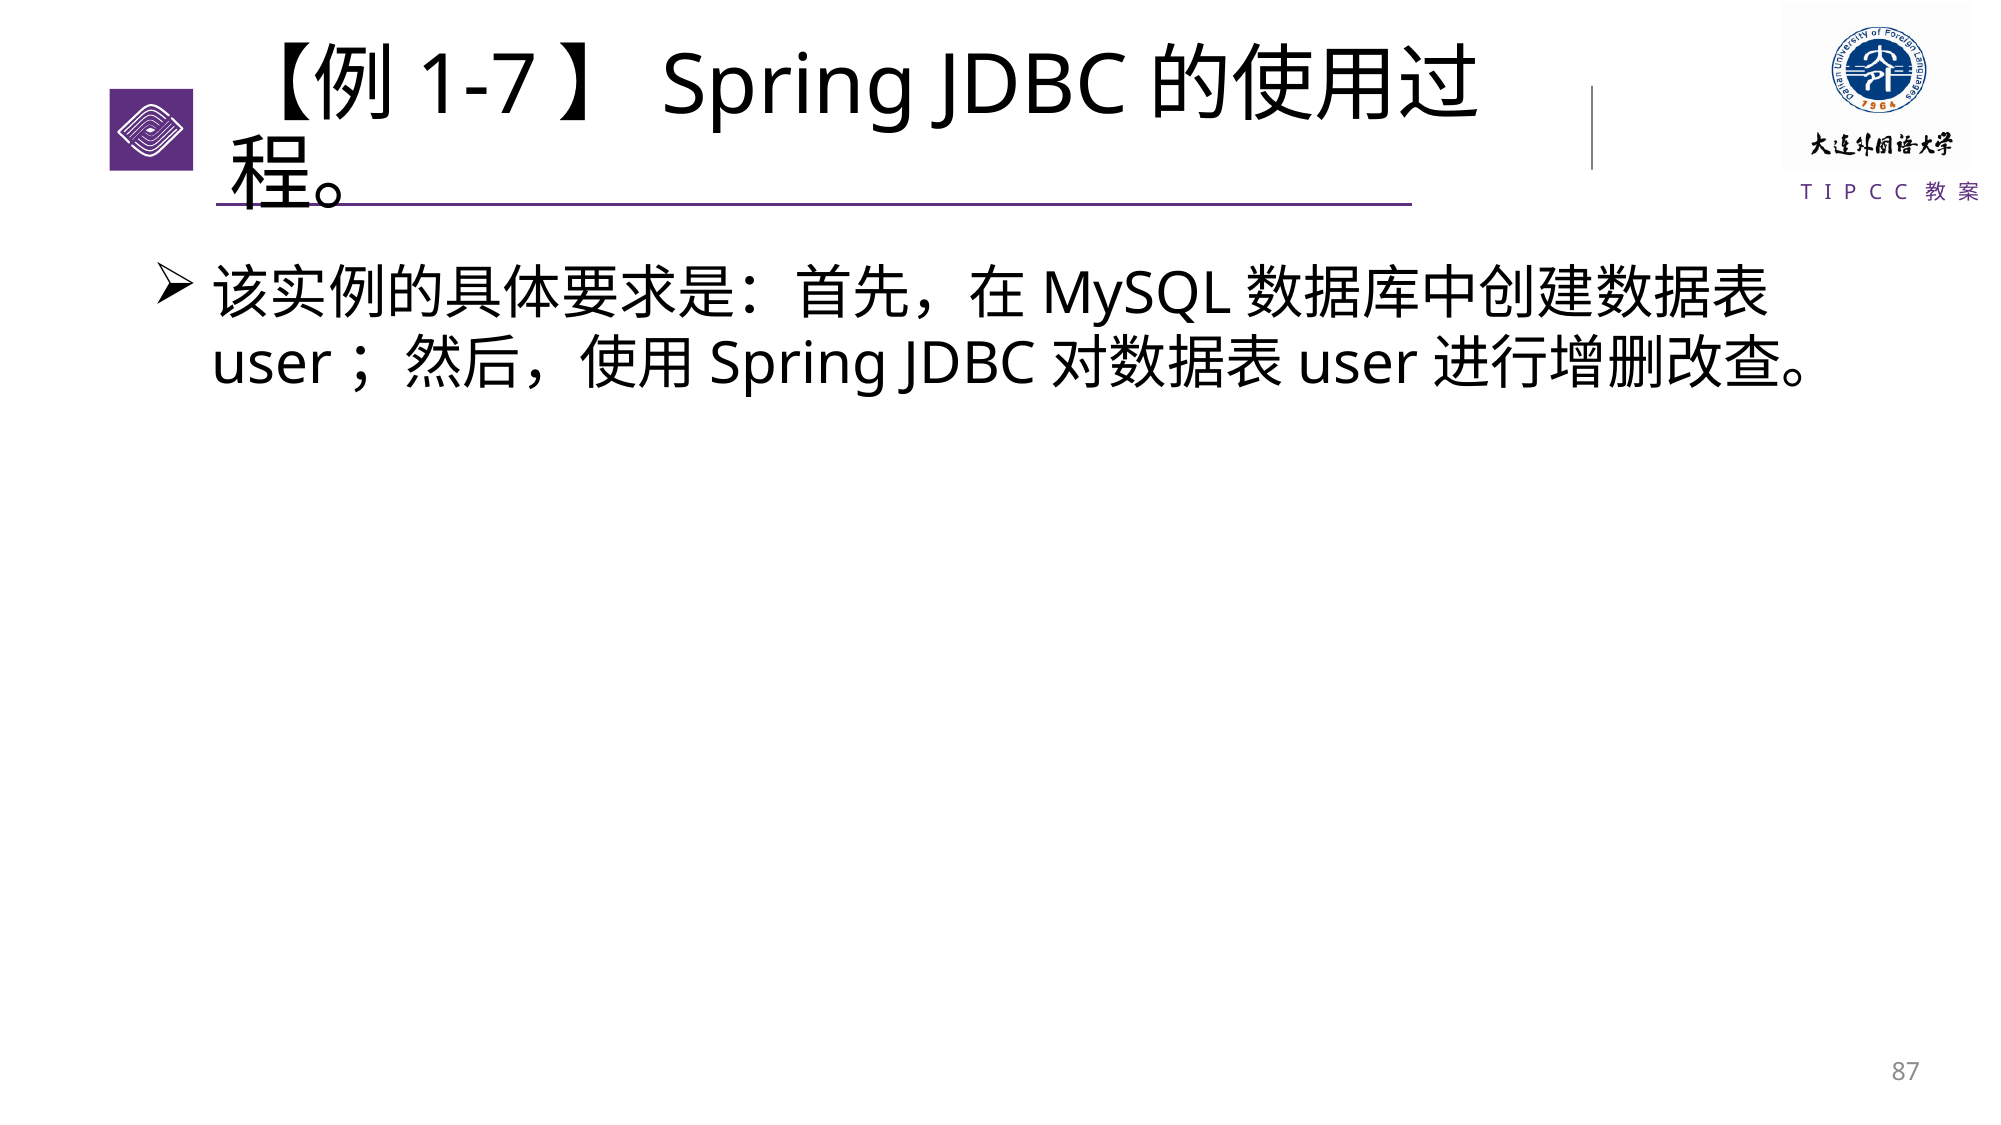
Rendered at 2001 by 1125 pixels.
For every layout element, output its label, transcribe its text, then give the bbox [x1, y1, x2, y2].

title 【例1-7】Spring JDBC的使用过程。 [214, 59, 1564, 205]
picture [1782, 2, 1971, 172]
slide_number 86 [1485, 1042, 1936, 1103]
list 该实例的具体要求是：首先，在MySQL数据库中创建数据表user；然后，使用Spring JDBC对数据表user进行增删改查。 [137, 247, 1863, 1001]
